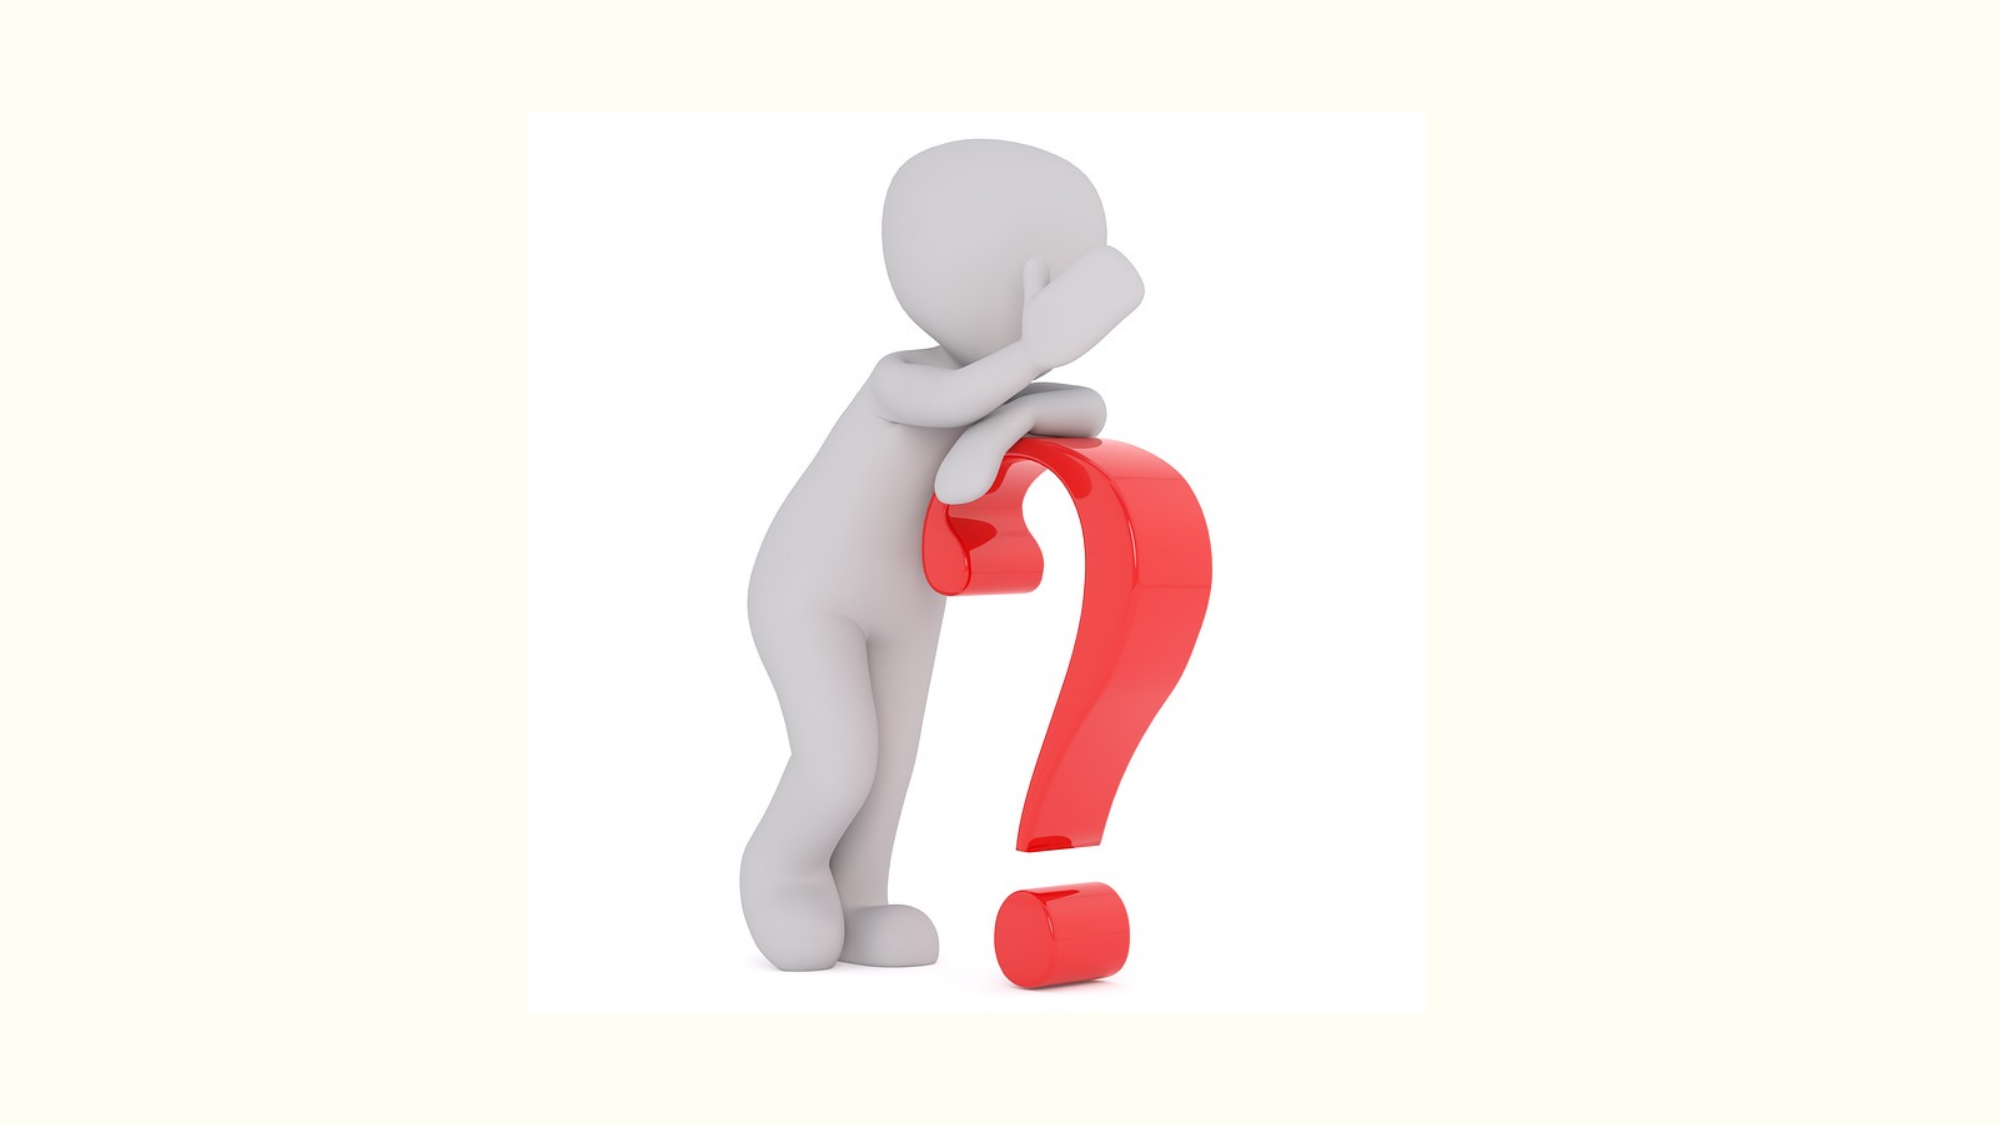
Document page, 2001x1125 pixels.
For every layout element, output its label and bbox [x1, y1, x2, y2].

picture [527, 113, 1426, 1012]
